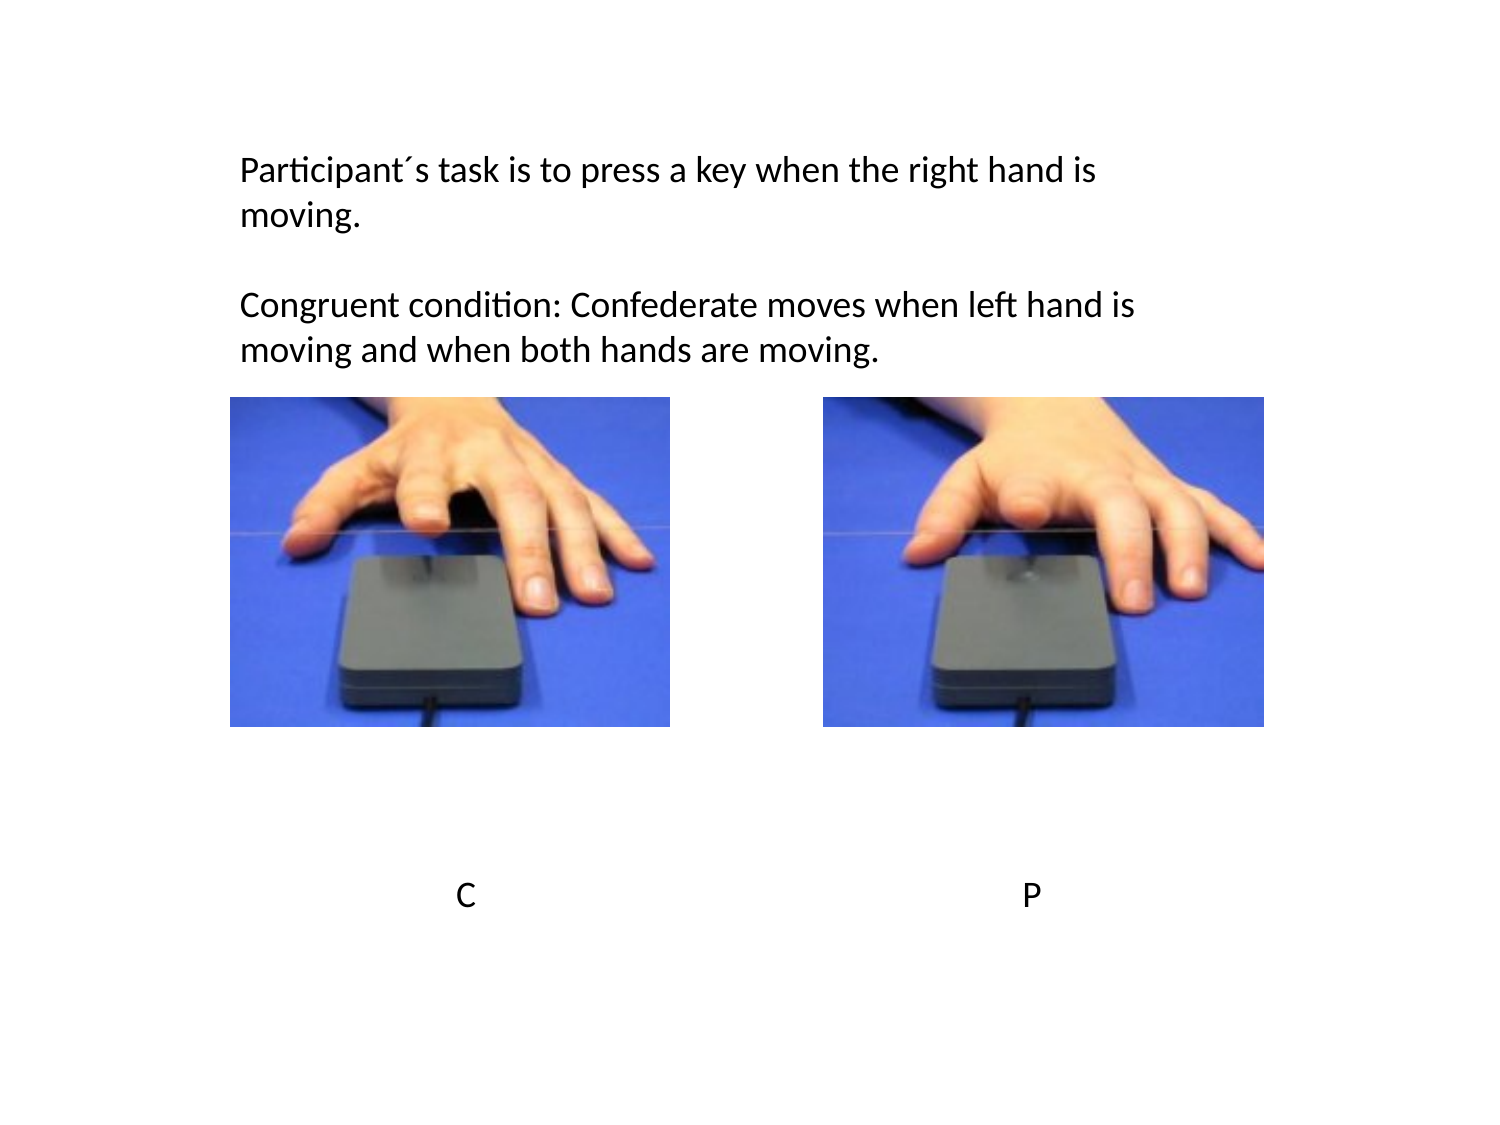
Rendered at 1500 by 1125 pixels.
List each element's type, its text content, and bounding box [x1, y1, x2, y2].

picture [229, 397, 670, 728]
text_box C [441, 862, 492, 923]
picture [823, 397, 1264, 728]
text_box P [1007, 862, 1057, 923]
text_box Participant´s task is to press a key when the right hand is moving. Congruent condition: Confederate moves when left hand is moving and when both hands are moving. [224, 137, 1188, 378]
